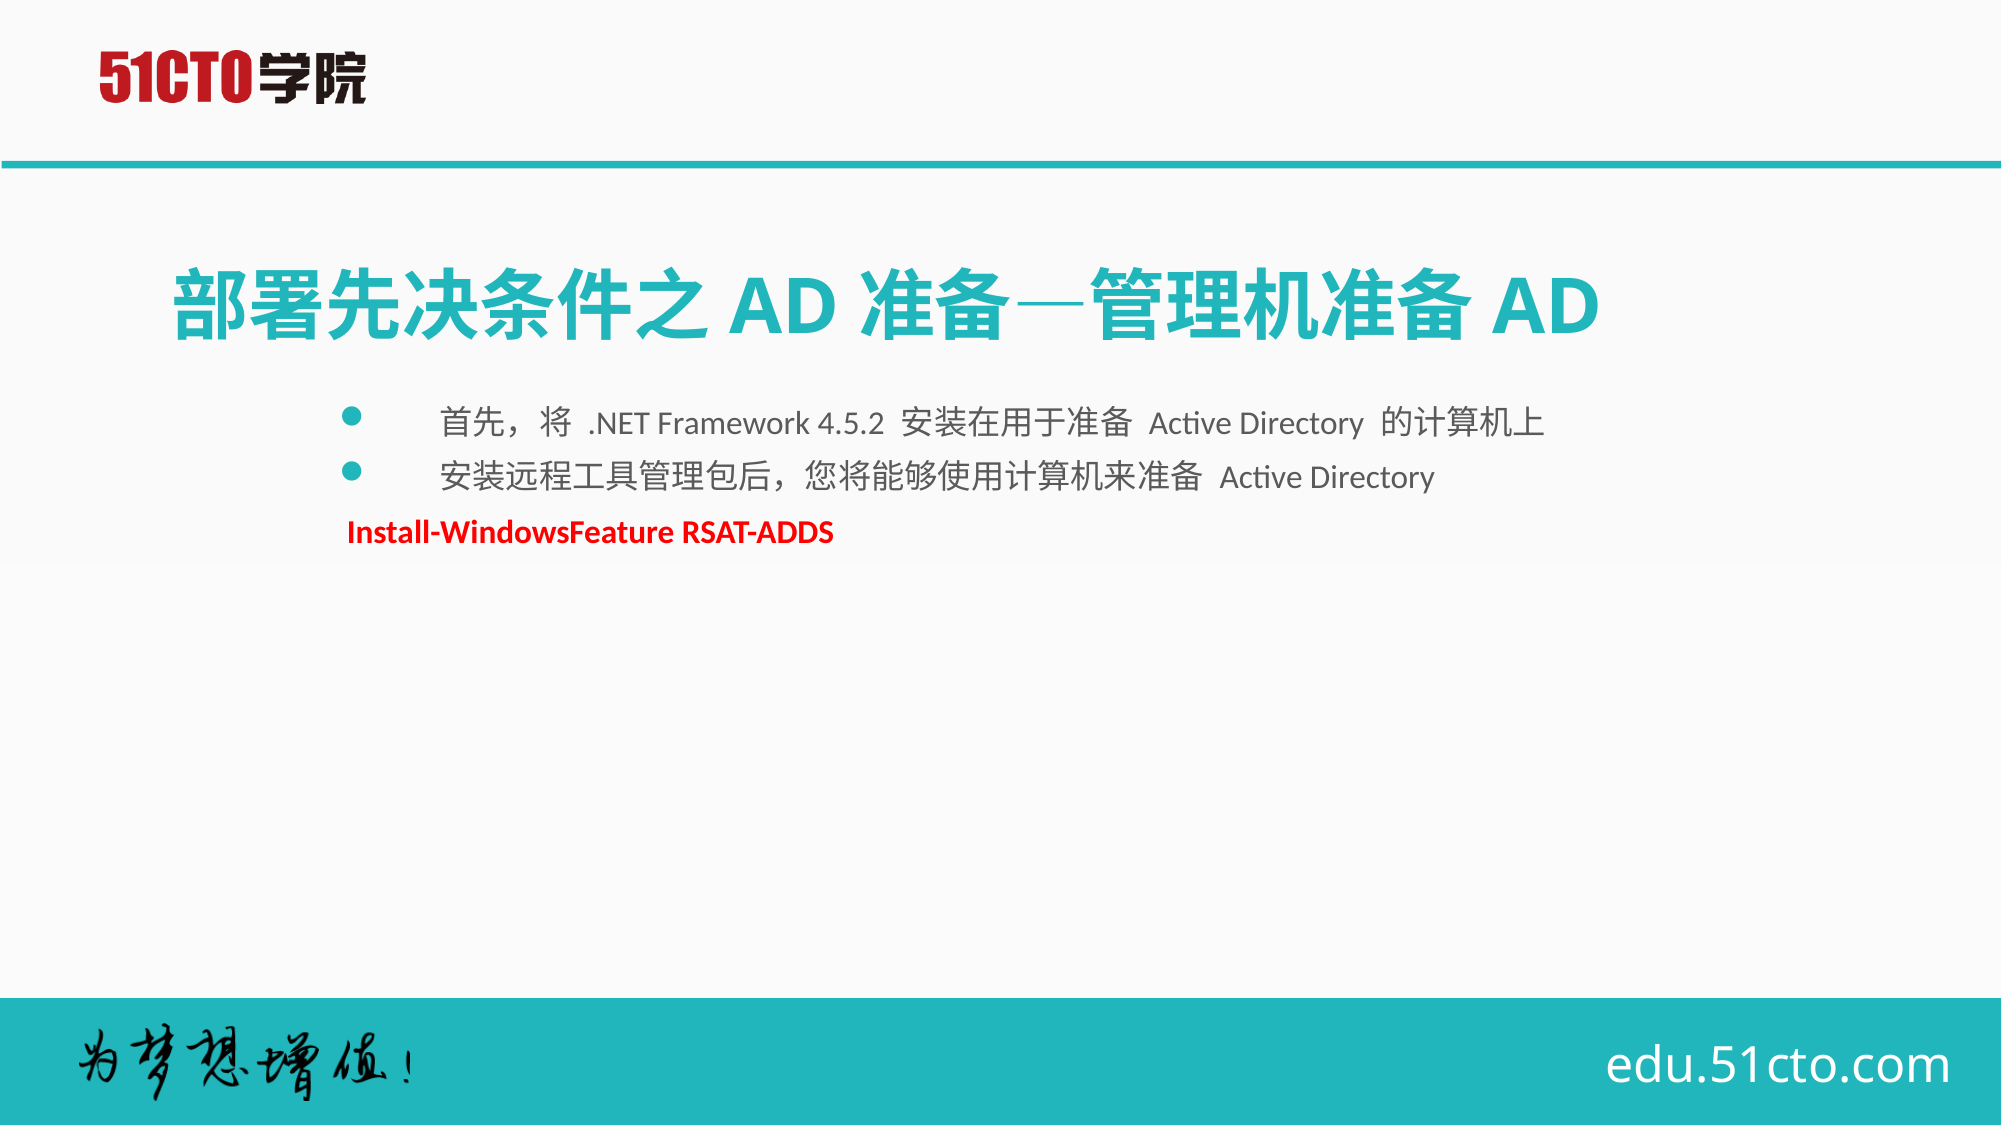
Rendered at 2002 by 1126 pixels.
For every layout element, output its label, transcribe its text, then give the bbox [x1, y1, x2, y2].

list 首先，将 .NET Framework 4.5.2 安装在用于准备 Active Directory 的计算机上 安装远程工具管理包后，您将能够使用计算机来准备 Active Directory Install-WindowsFeature RSAT-ADDS [161, 385, 1828, 870]
picture [100, 50, 366, 104]
title 部署先决条件之AD准备—管理机准备AD [156, 243, 1831, 362]
picture [79, 1023, 410, 1101]
